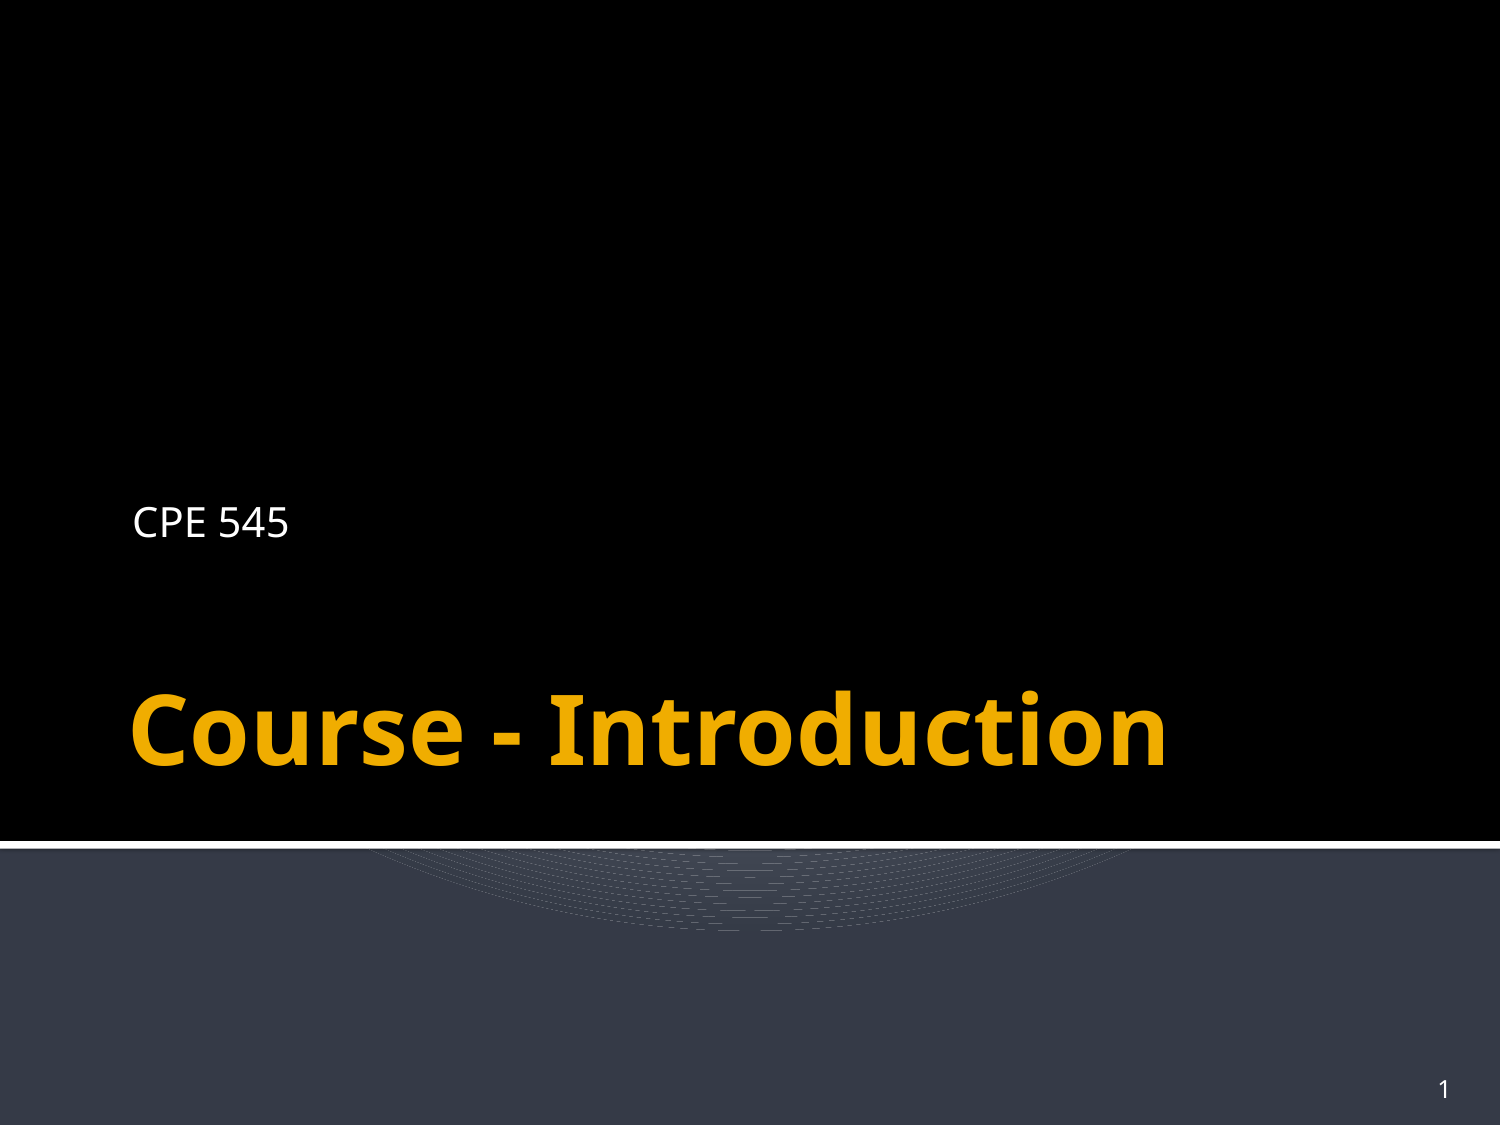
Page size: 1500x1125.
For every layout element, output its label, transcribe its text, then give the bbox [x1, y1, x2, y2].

title Course - Introduction [112, 550, 1438, 825]
slide_number 1 [1345, 1062, 1467, 1108]
subtitle CPE 545 [112, 299, 1438, 546]
